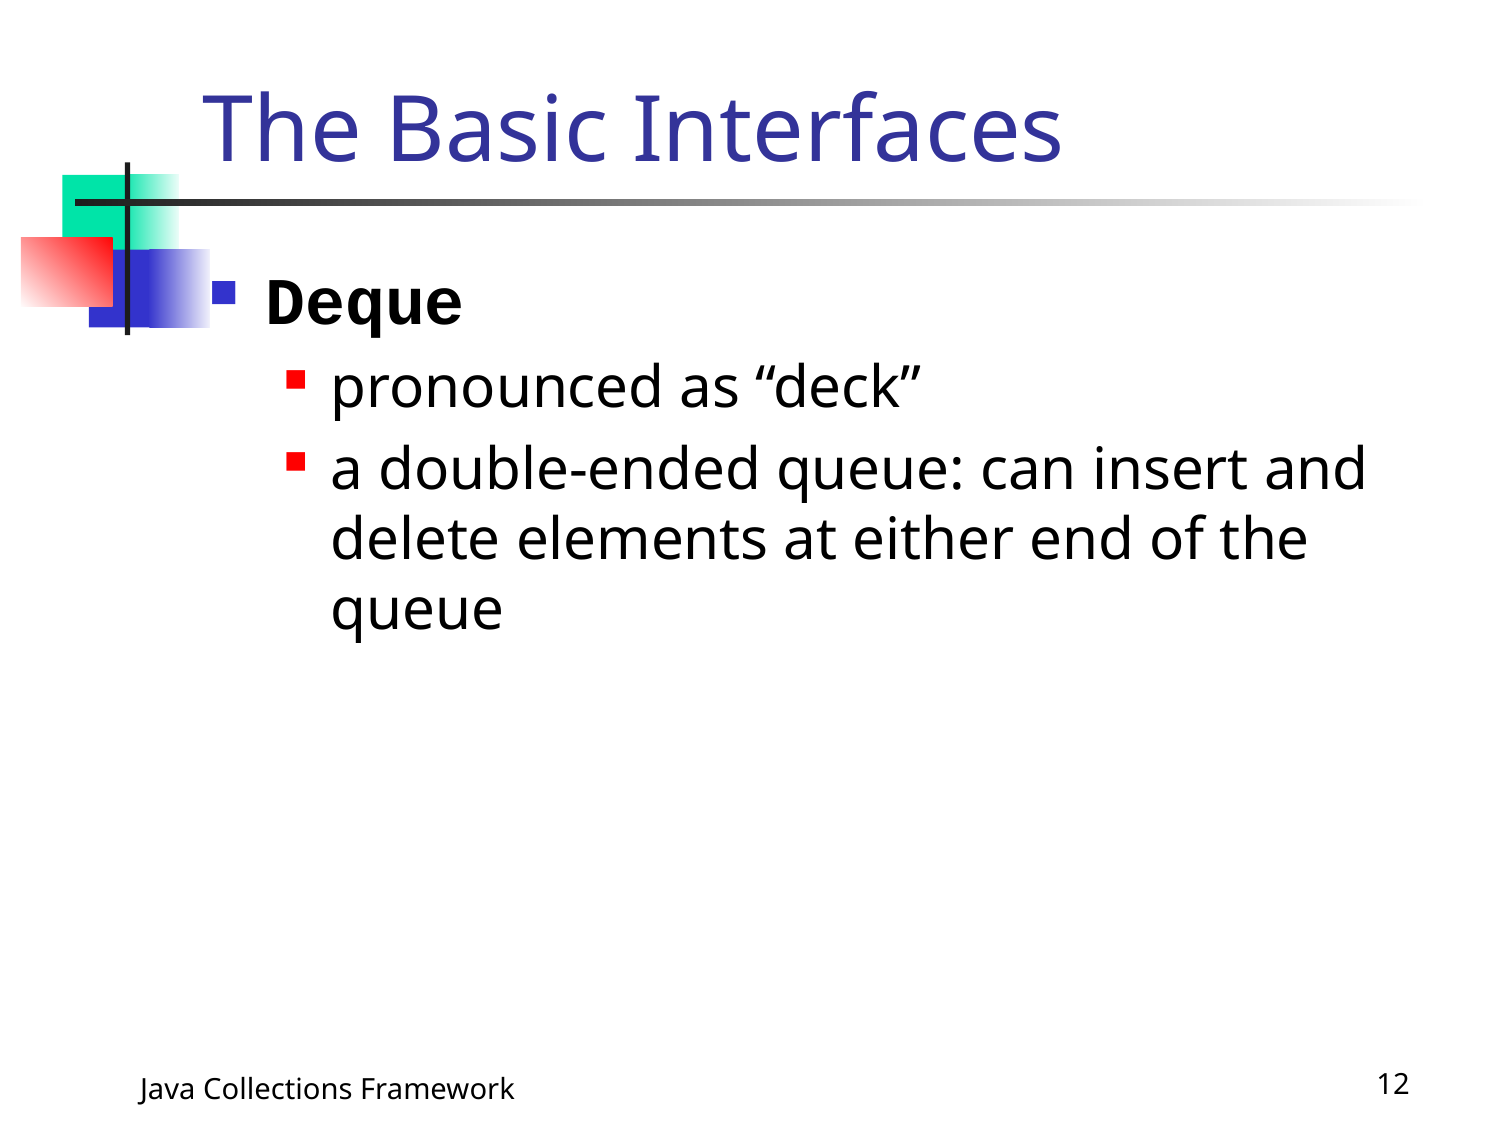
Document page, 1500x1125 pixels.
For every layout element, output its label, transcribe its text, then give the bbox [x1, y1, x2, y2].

footer Java Collections Framework [124, 1037, 601, 1113]
slide_number 12 [1112, 1037, 1426, 1113]
list Deque pronounced as “deck” a double-ended queue: can insert and delete elements at either end of the queue [193, 249, 1469, 1006]
title The Basic Interfaces [187, 0, 1466, 188]
